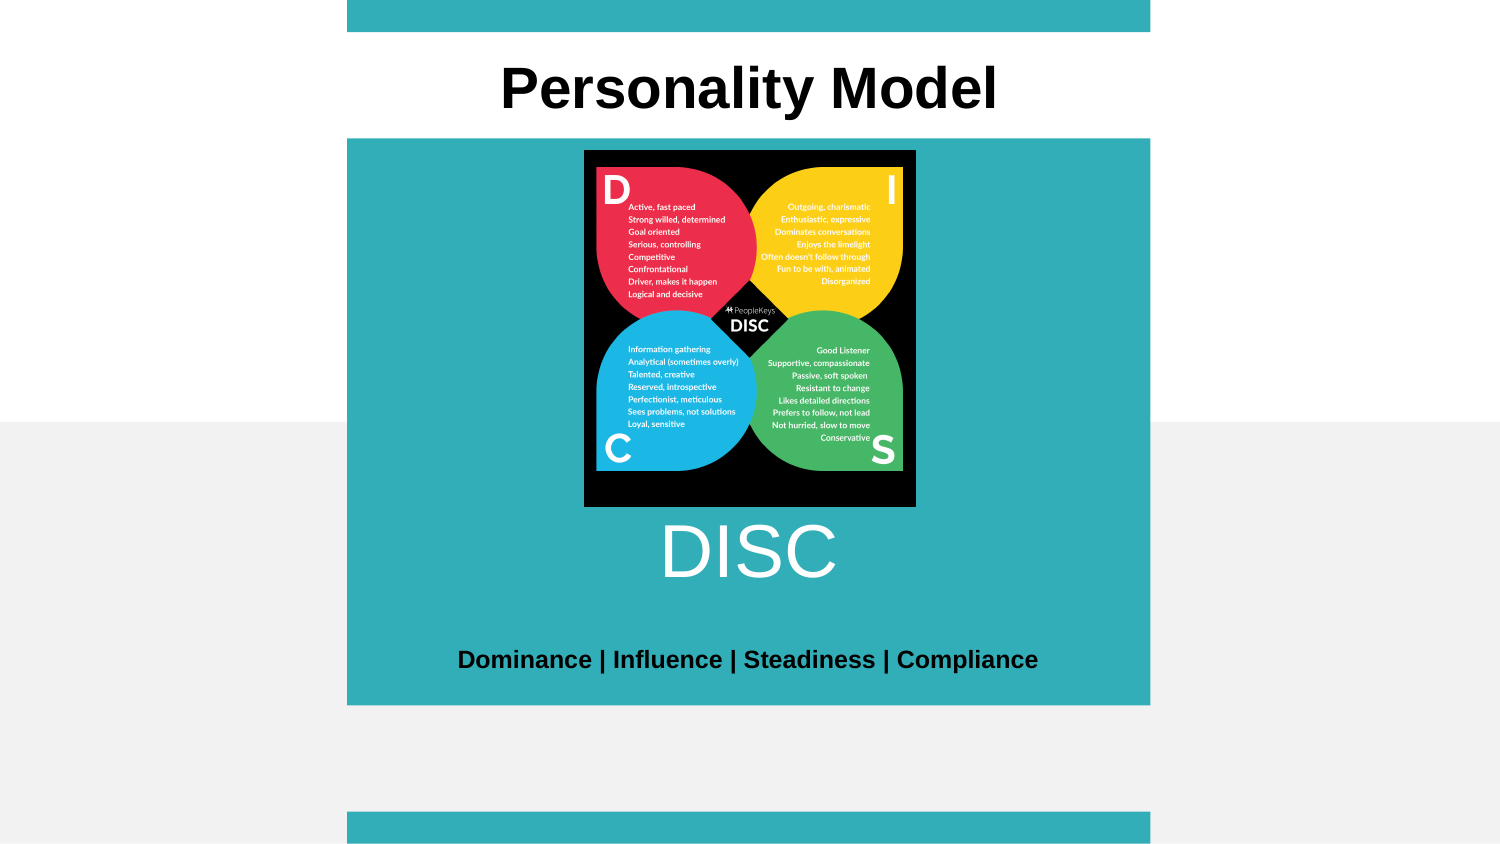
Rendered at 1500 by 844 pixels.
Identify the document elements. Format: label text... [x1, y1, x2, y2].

text_box Personality Model [0, 43, 1500, 127]
picture [584, 149, 916, 508]
list DISC [347, 500, 1151, 595]
list Dominance | Influence | Steadiness | Compliance [347, 634, 1151, 682]
